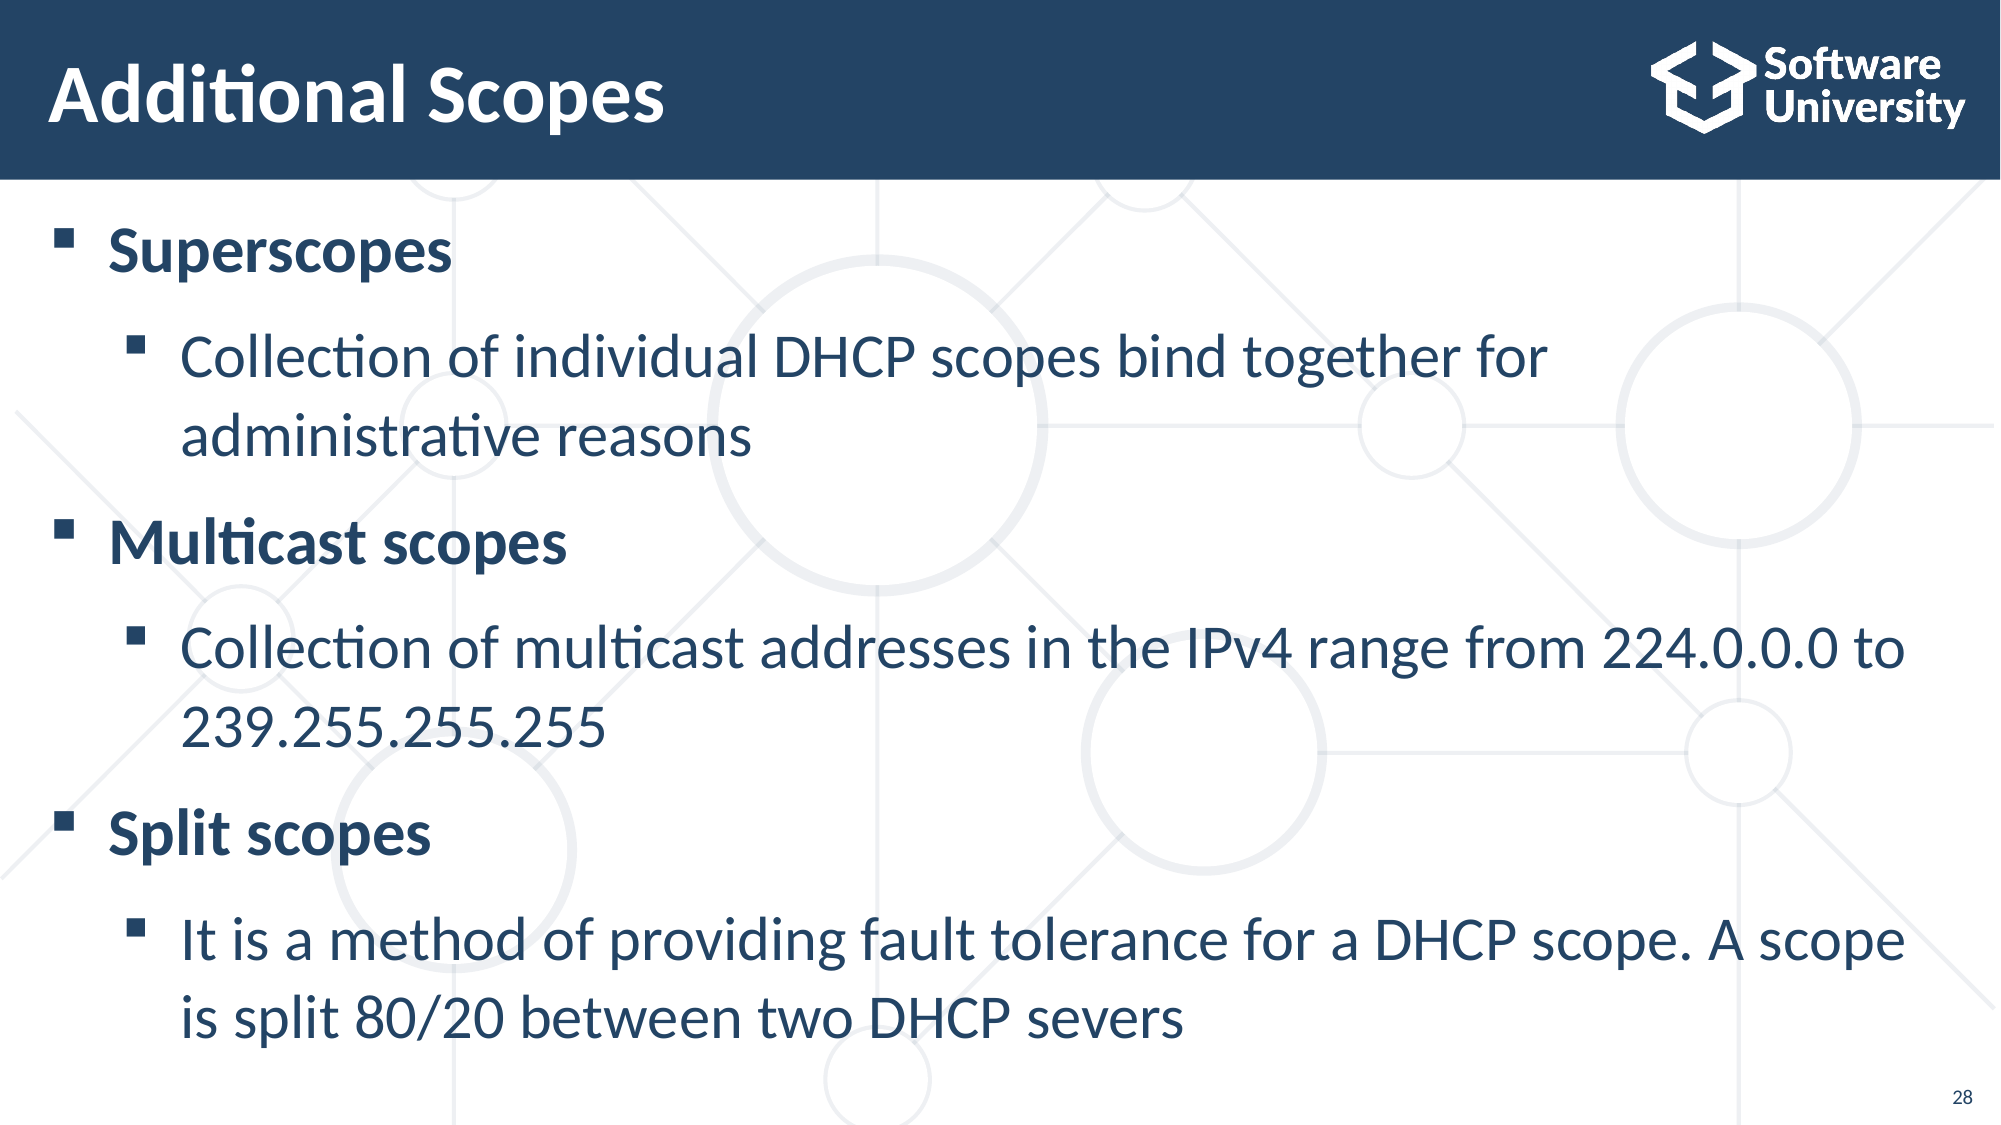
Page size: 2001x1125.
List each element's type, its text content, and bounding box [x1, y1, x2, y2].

picture [1651, 41, 1966, 134]
list Superscopes Collection of individual DHCP scopes bind together for administrative reasons Multicast scopes Collection of multicast addresses in the IPv4 range from 224.0.0.0 to 239.255.255.255 Split scopes It is a method of providing fault tolerance for a DHCP scope. A scope is split 80/20 between two DHCP severs [31, 196, 1970, 1104]
slide_number 28 [1927, 1067, 1989, 1117]
title Additional Scopes [31, 16, 1625, 162]
